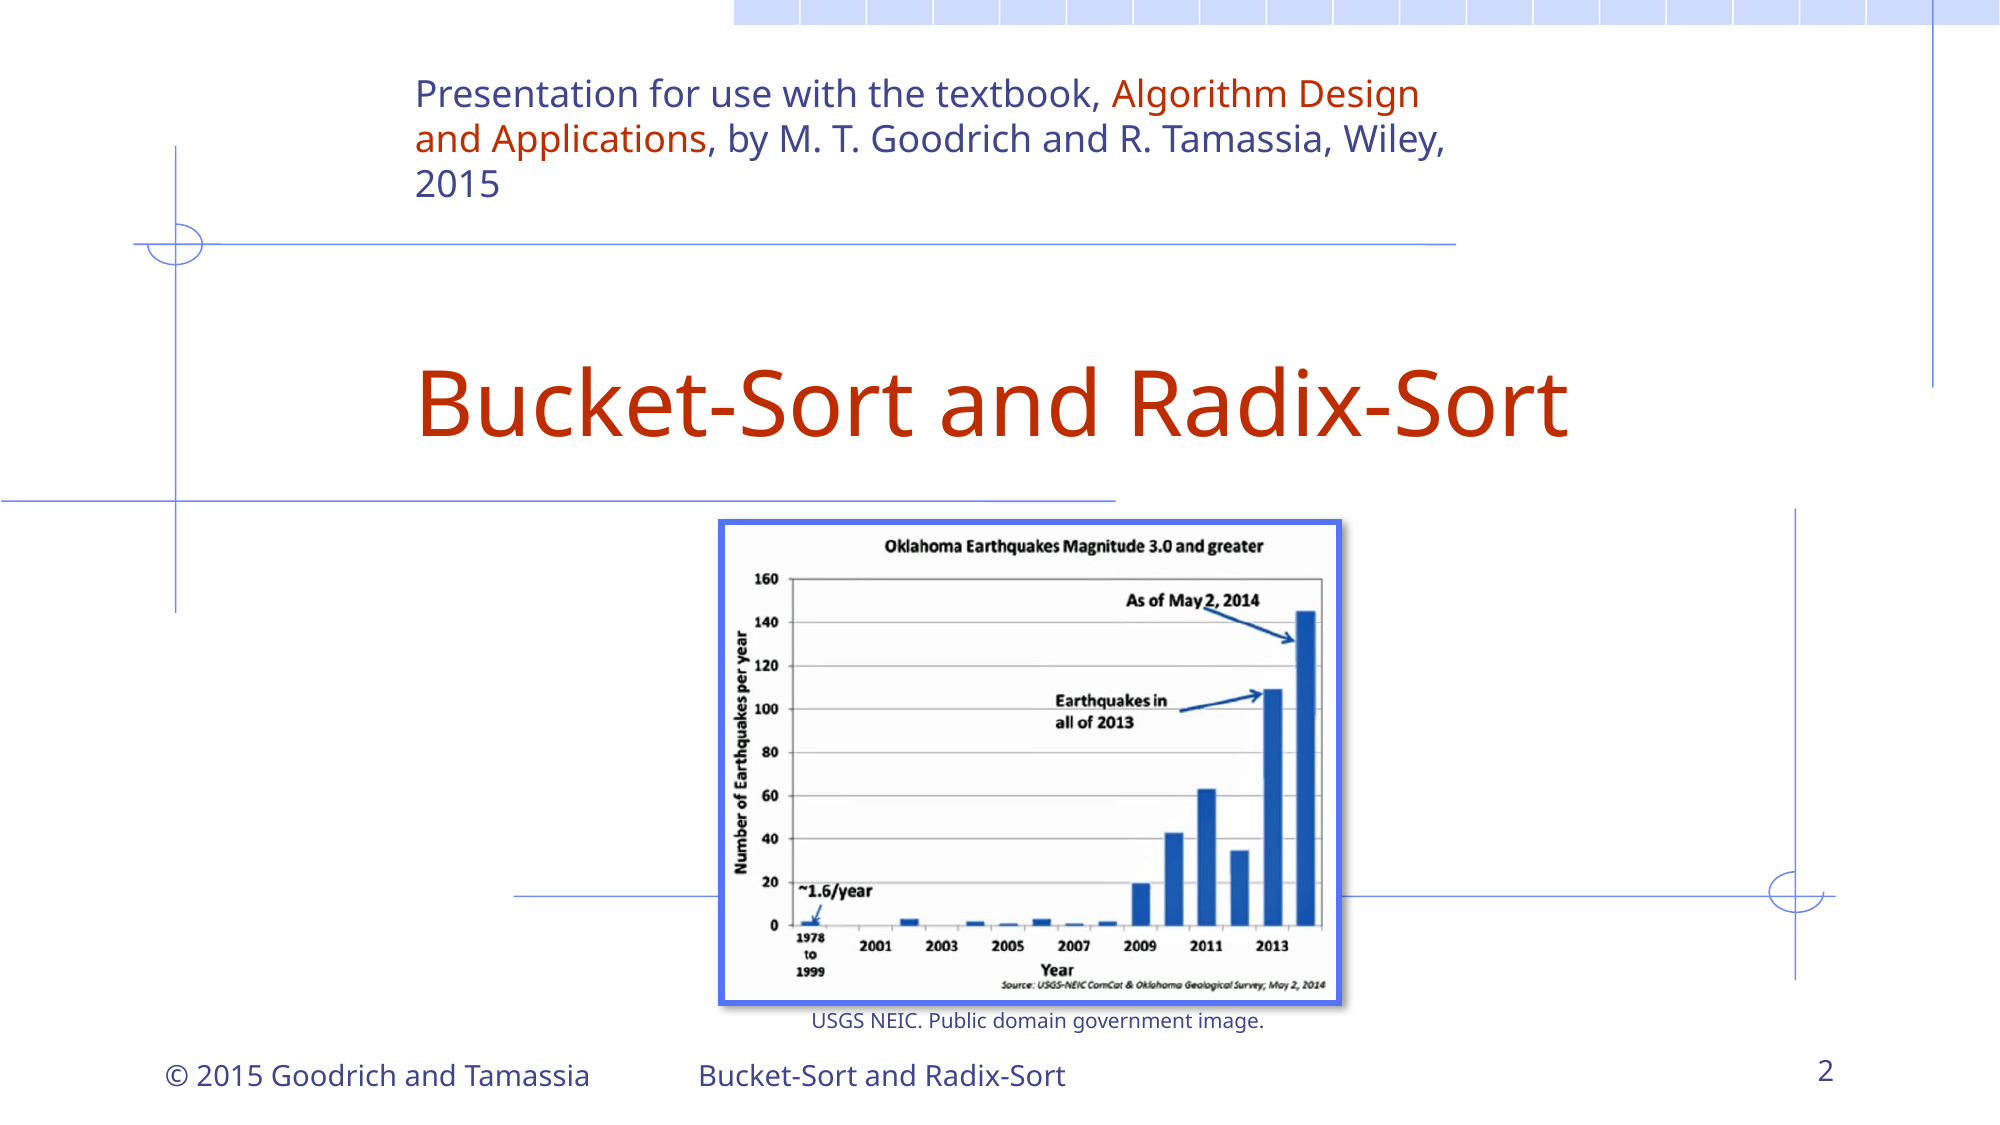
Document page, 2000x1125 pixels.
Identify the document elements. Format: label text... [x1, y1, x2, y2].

title Bucket-Sort and Radix-Sort [399, 275, 1675, 463]
footer Bucket-Sort and Radix-Sort [682, 1024, 1317, 1101]
text_box USGS NEIC. Public domain government image. [796, 1009, 1280, 1040]
subtitle Presentation for use with the textbook, Algorithm Design and Applications, by M. T. Goodrich and R. Tamassia, Wiley, 2015 [399, 62, 1488, 225]
picture [724, 524, 1337, 1001]
slide_number 2 [1432, 1024, 1850, 1101]
